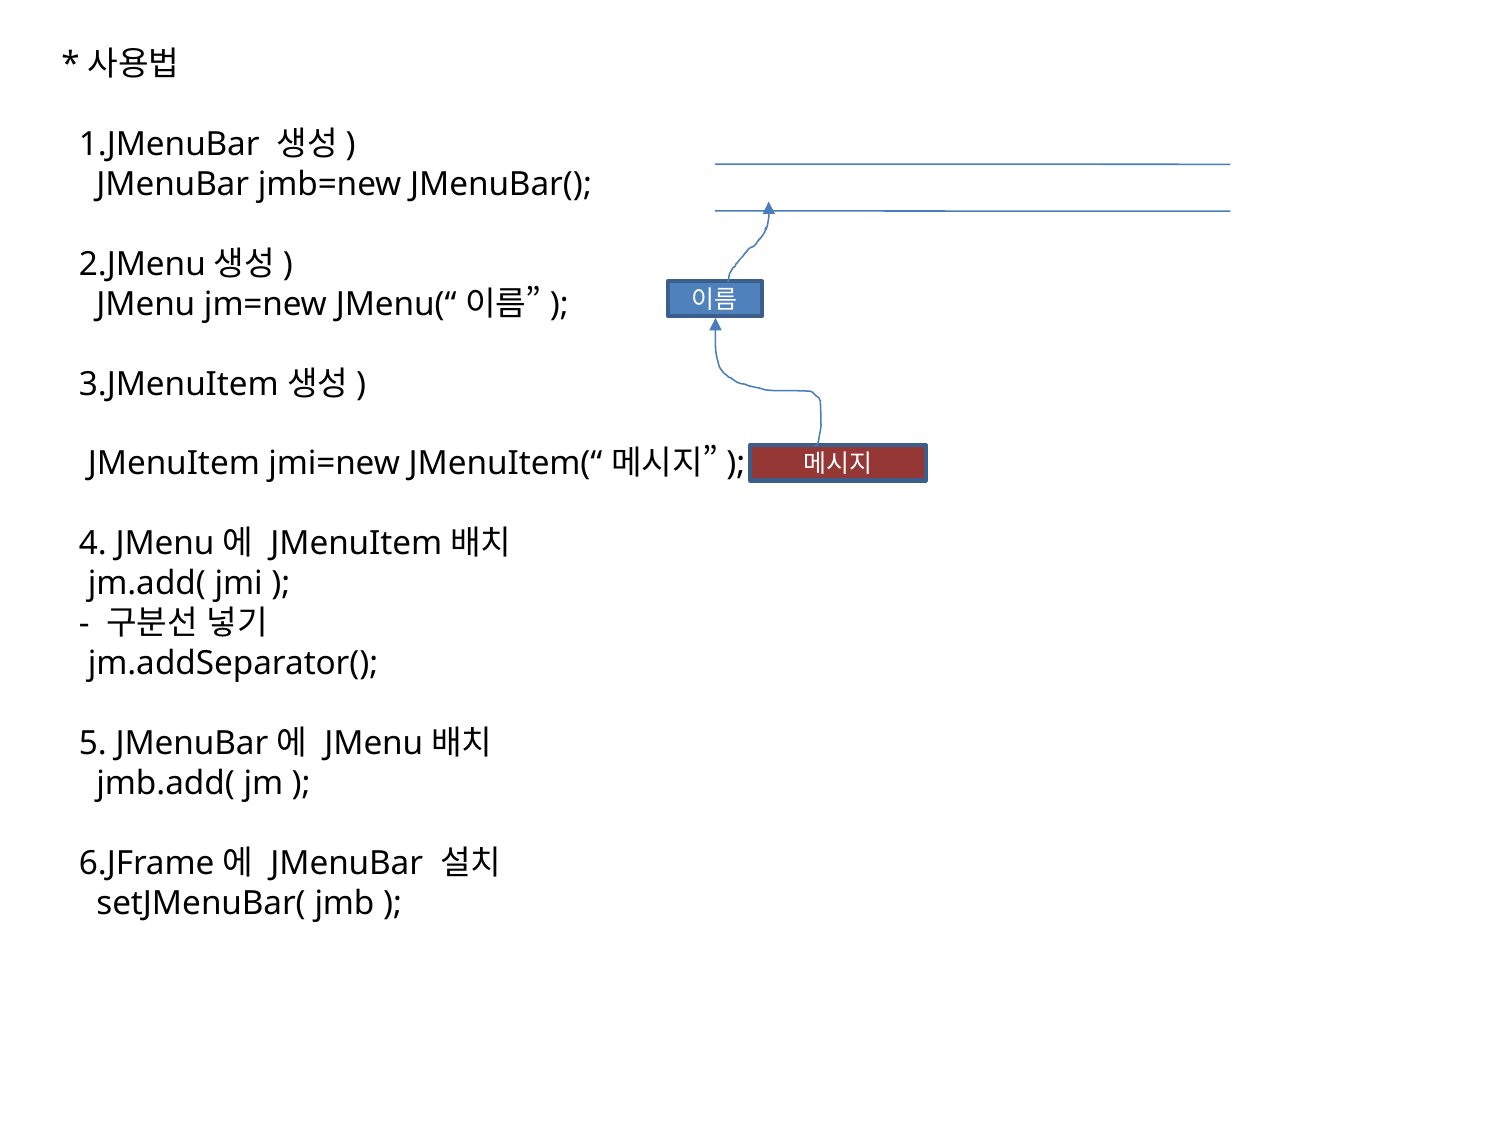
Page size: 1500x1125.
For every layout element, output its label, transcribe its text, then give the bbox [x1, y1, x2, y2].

text_box [764, 201, 773, 209]
text_box [727, 221, 769, 283]
text_box 이름 [666, 279, 764, 318]
text_box 메시지 [748, 443, 928, 483]
text_box *사용법 1.JMenuBar 생성) JMenuBar jmb=new JMenuBar(); 2.JMenu생성) JMenu jm=new JMenu(“이름”); 3.JMenuItem생성) JMenuItem jmi=new JMenuItem(“메시지”); 4. JMenu에 JMenuItem배치 jm.add( jmi ); - 구분선 넣기 jm.addSeparator(); 5. JMenuBar에 JMenu배치 jmb.add( jm ); 6.JFrame에 JMenuBar 설치 setJMenuBar( jmb ); [46, 35, 760, 1008]
text_box [709, 317, 822, 447]
